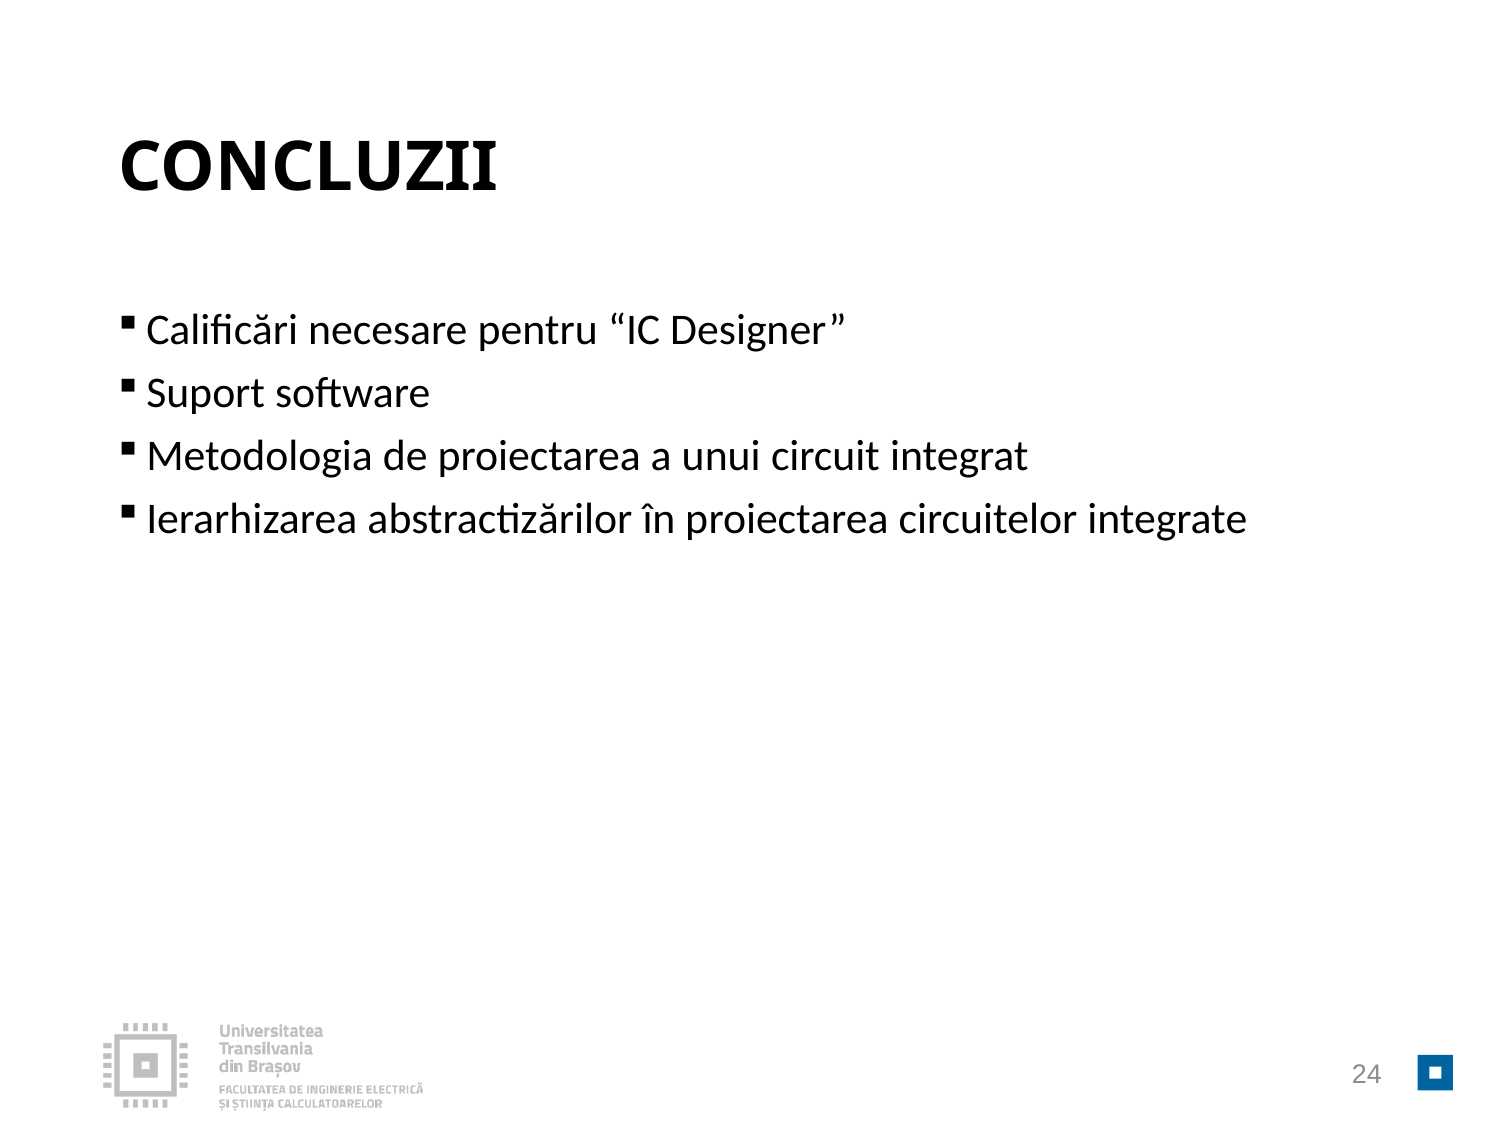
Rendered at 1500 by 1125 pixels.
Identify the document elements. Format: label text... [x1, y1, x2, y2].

title CONCLUZII [103, 59, 1397, 278]
picture [103, 1023, 423, 1111]
slide_number 24 [1059, 1042, 1397, 1103]
list Calificări necesare pentru “IC Designer” Suport software Metodologia de proiectarea a unui circuit integrat Ierarhizarea abstractizărilor în proiectarea circuitelor integrate [103, 299, 1397, 1014]
